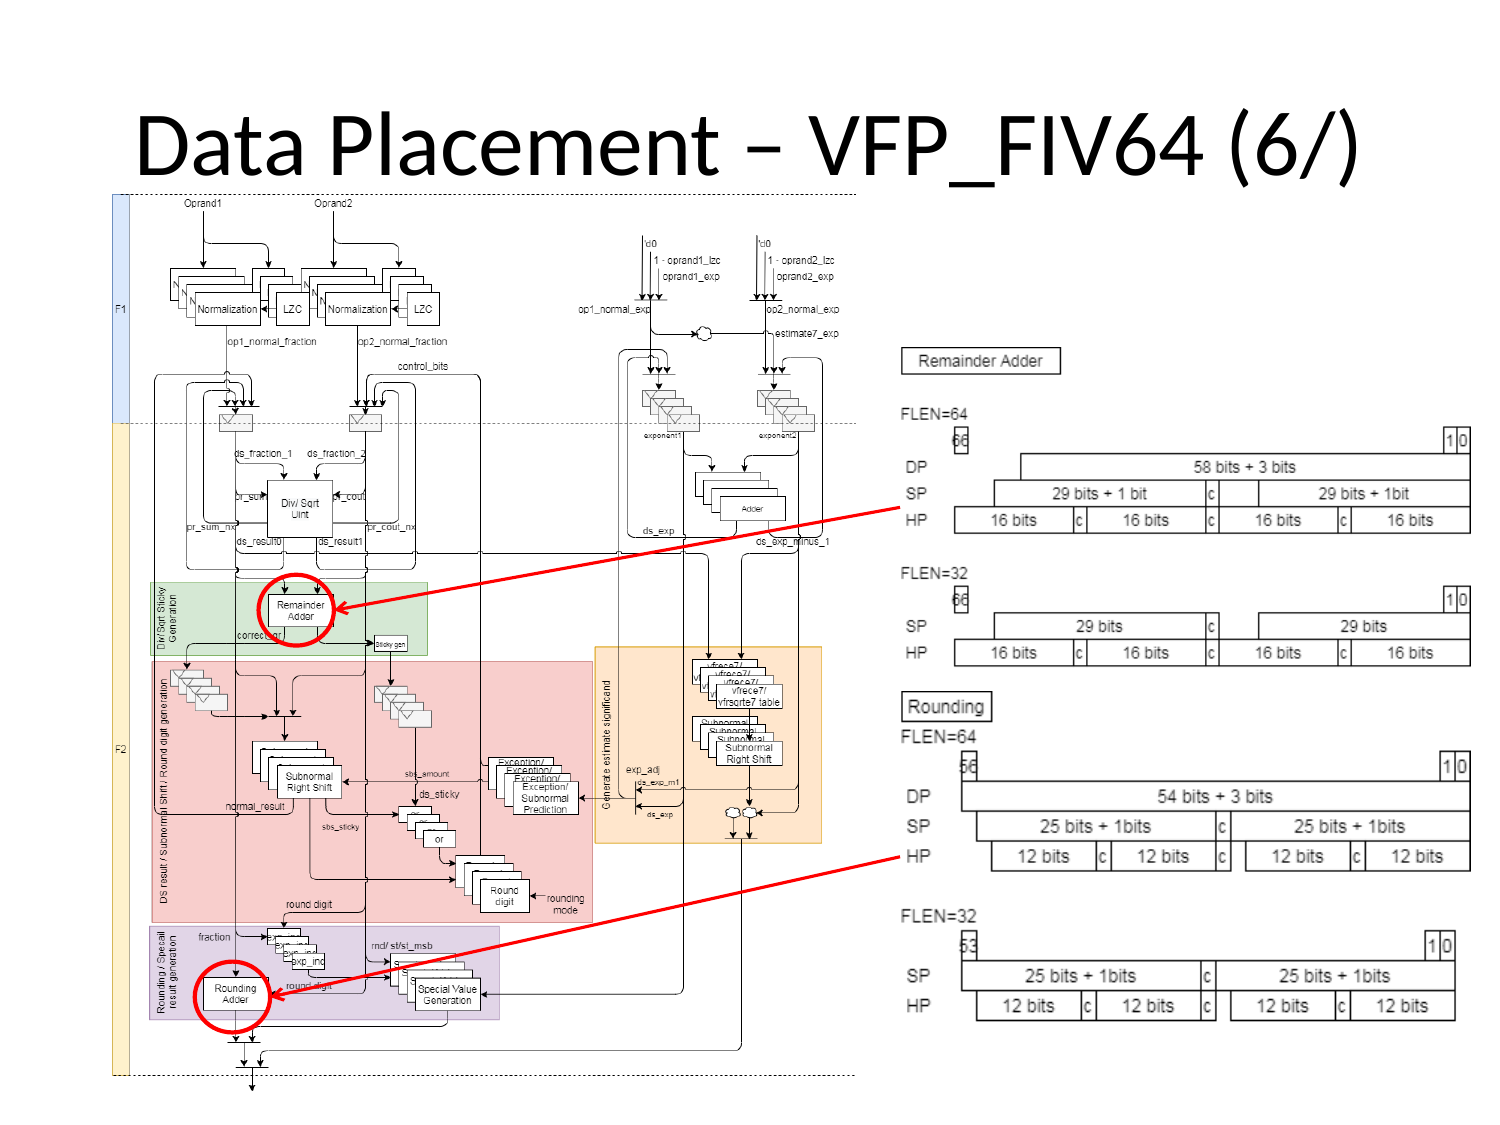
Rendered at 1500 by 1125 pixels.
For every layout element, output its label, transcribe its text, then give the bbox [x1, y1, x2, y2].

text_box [269, 856, 901, 998]
picture [111, 194, 857, 1099]
picture [899, 347, 1471, 668]
title Data Placement – VFP_FIV64 (6/) [75, 45, 1425, 233]
picture [899, 690, 1471, 1023]
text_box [333, 507, 894, 611]
